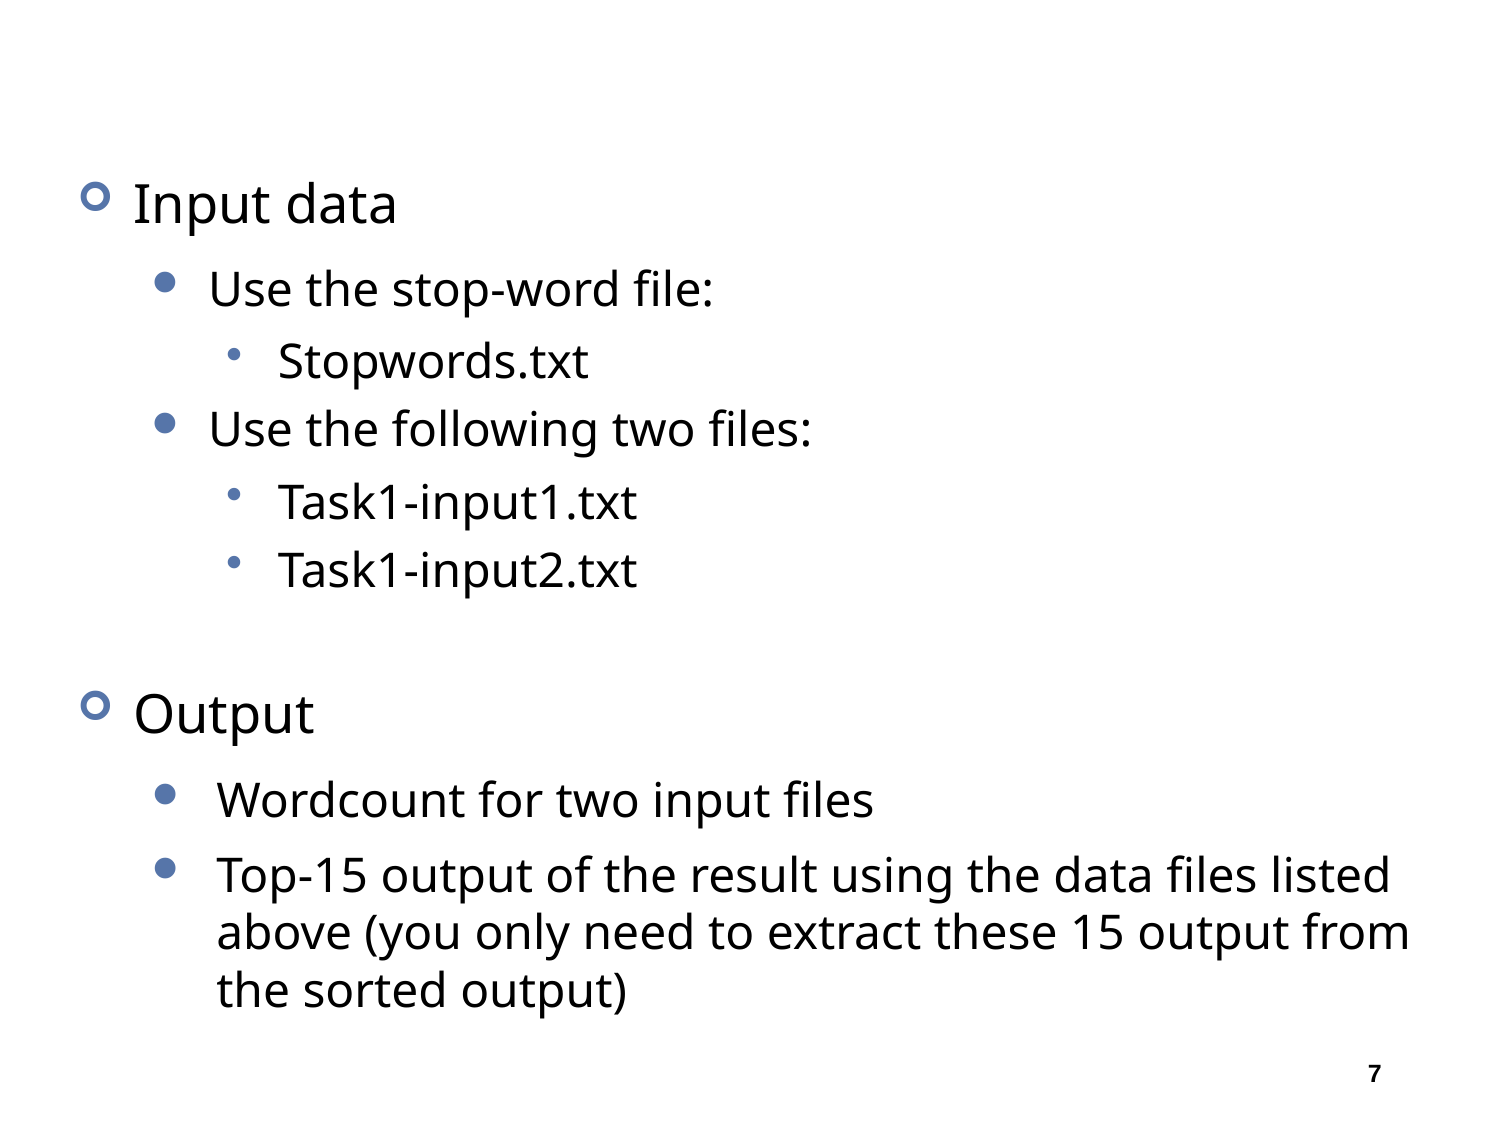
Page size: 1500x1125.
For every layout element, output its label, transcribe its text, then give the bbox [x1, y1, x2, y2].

slide_number 7 [1059, 1042, 1397, 1103]
list Input data Use the stop-word file: Stopwords.txt Use the following two files: Task1-input1.txt Task1-input2.txt Output Wordcount for two input files Top-15 output of the result using the data files listed above (you only need to extract these 15 output from the sorted output) [62, 174, 1451, 1013]
